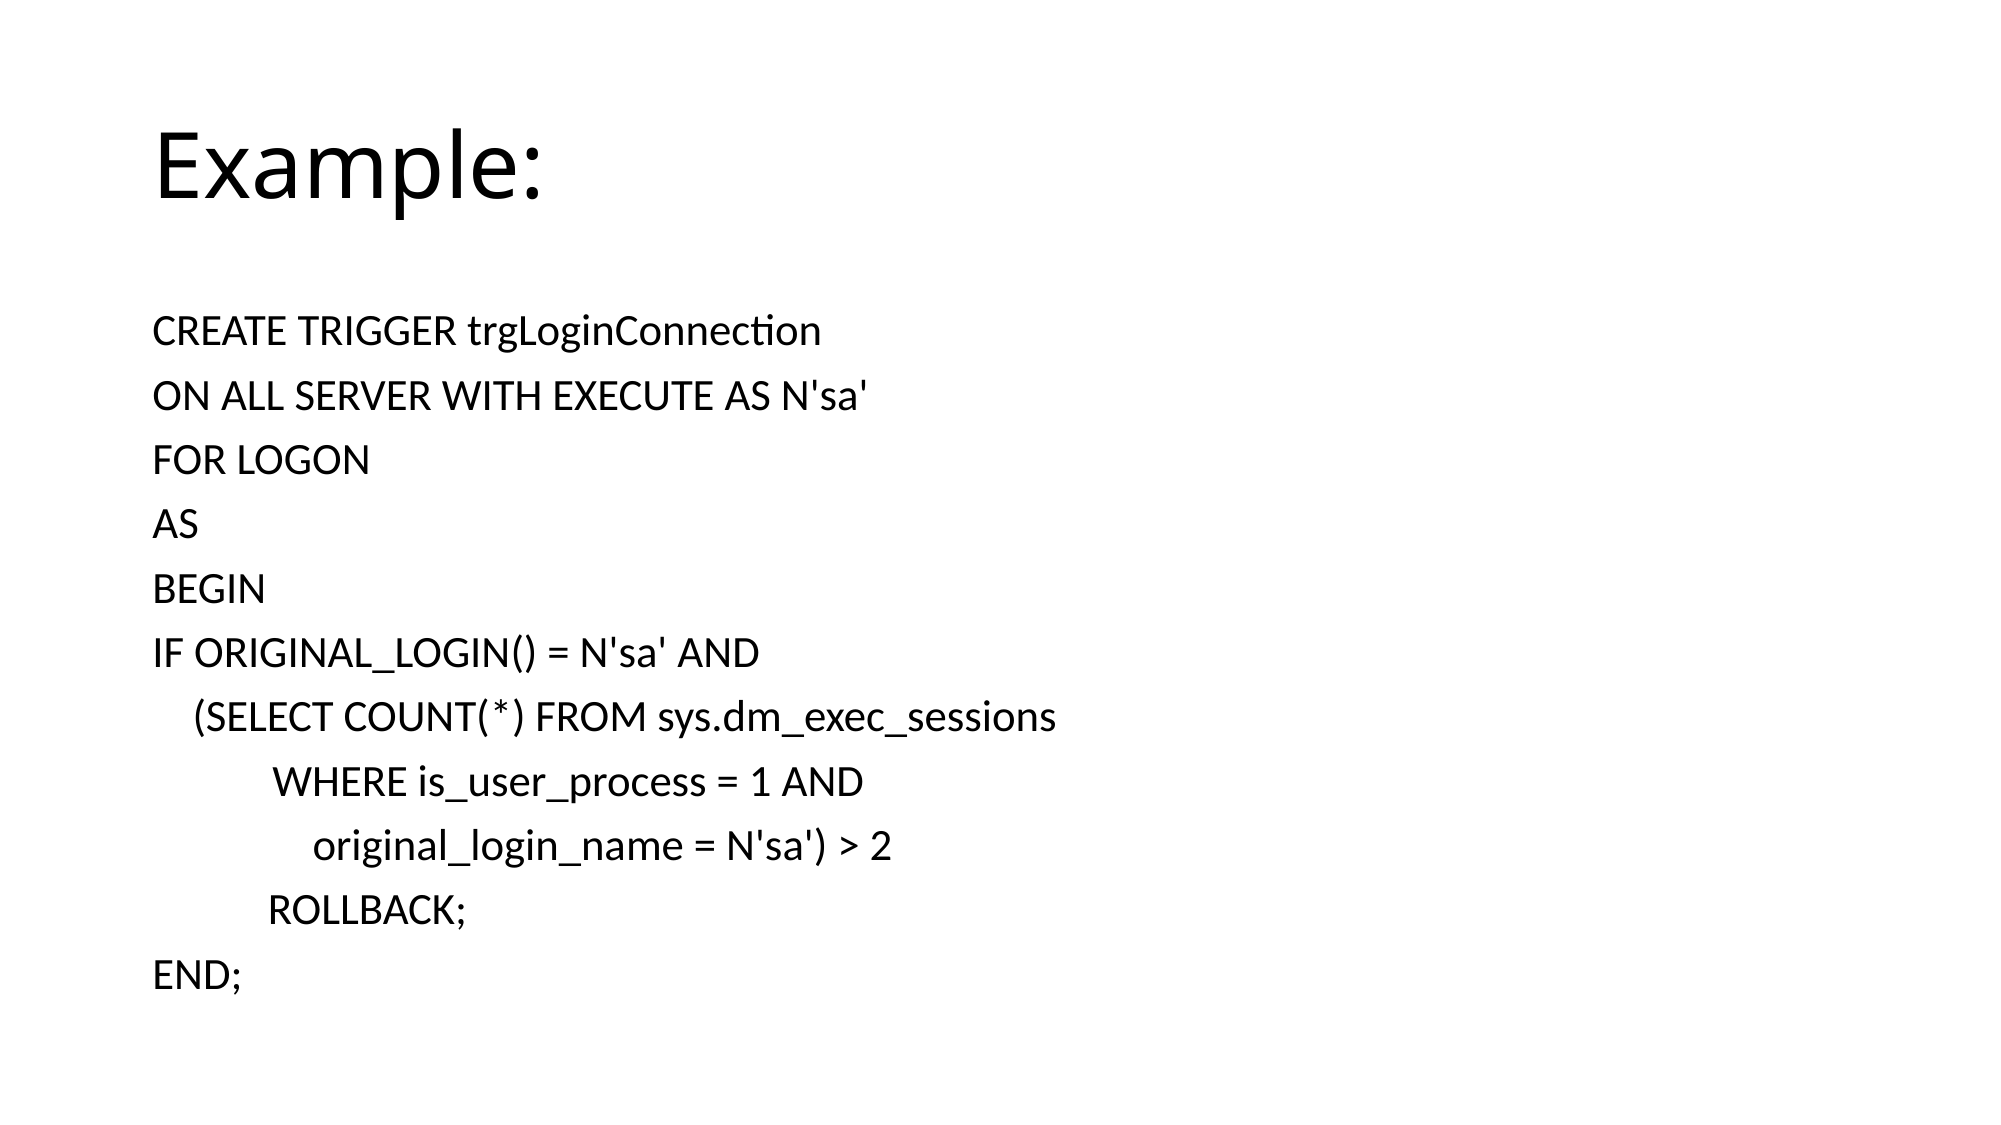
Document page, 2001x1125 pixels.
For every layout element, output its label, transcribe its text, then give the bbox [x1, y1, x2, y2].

list CREATE TRIGGER trgLoginConnection ON ALL SERVER WITH EXECUTE AS N'sa' FOR LOGON AS BEGIN IF ORIGINAL_LOGIN() = N'sa' AND (SELECT COUNT(*) FROM sys.dm_exec_sessions WHERE is_user_process = 1 AND original_login_name = N'sa') > 2 ROLLBACK; END; [137, 299, 1863, 1014]
title Example: [137, 59, 1863, 278]
